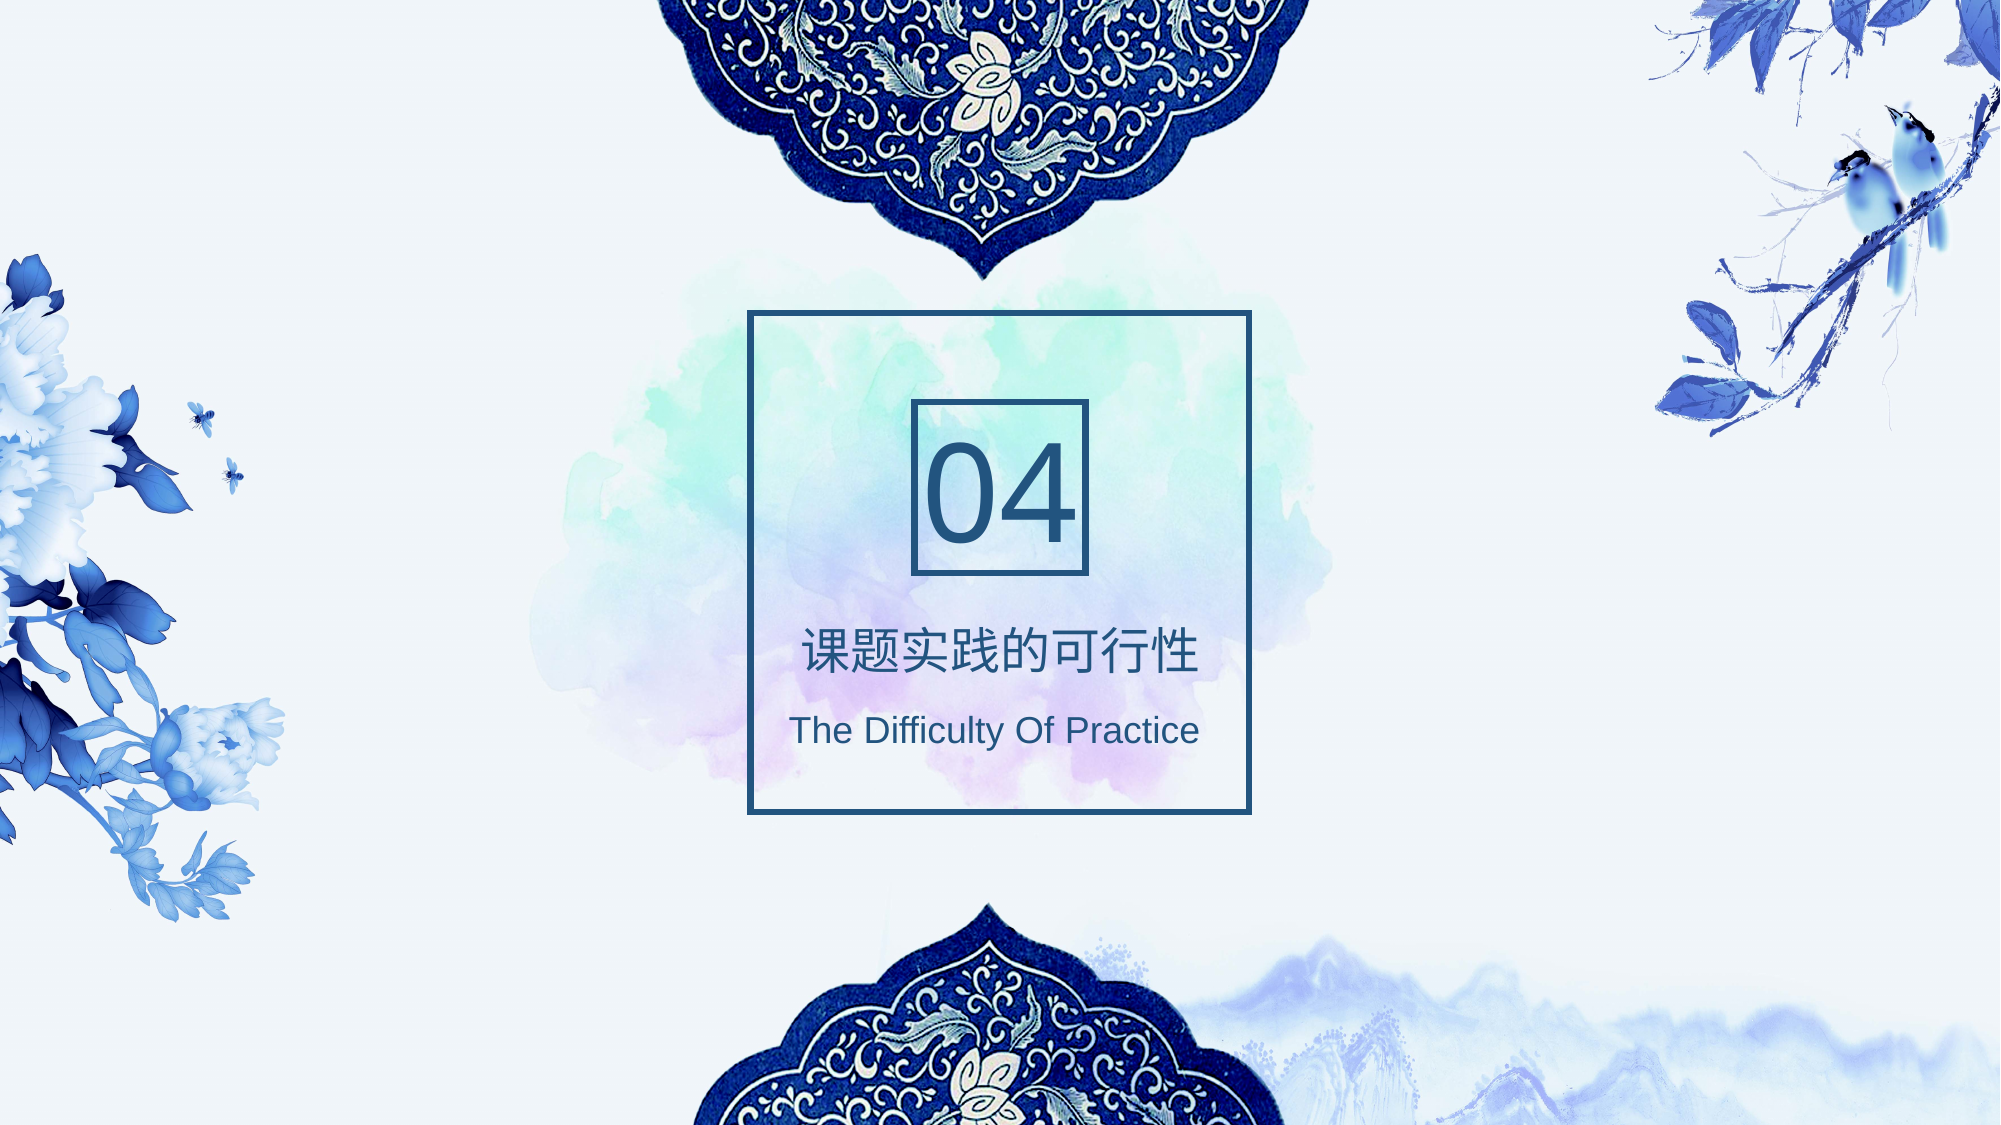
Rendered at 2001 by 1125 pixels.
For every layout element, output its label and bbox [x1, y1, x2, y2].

text_box [750, 313, 1250, 812]
picture [0, 0, 2000, 1125]
